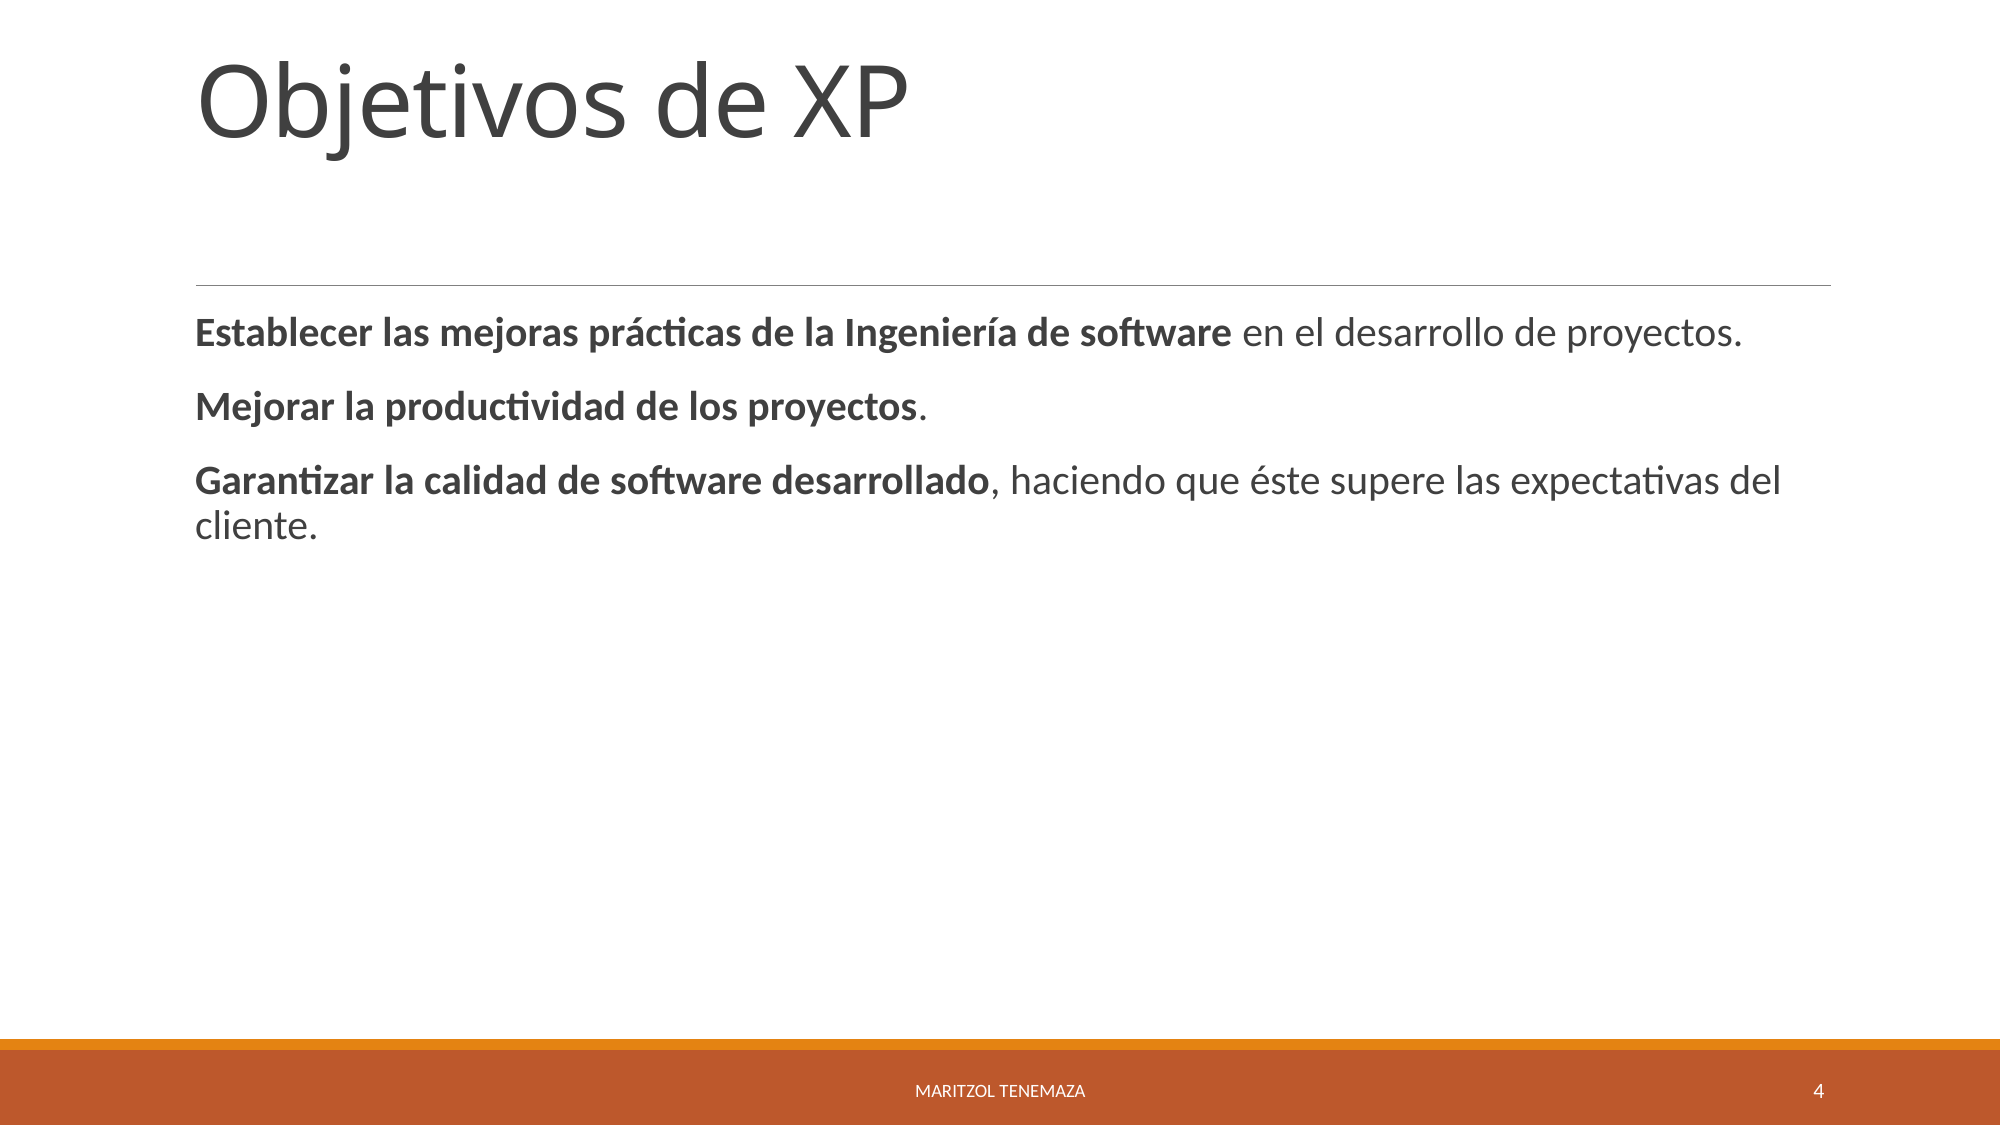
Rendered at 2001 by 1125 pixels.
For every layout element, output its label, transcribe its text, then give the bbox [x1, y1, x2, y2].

slide_number 4 [1624, 1059, 1840, 1120]
footer Maritzol Tenemaza [604, 1059, 1396, 1120]
list Establecer las mejoras prácticas de la Ingeniería de software en el desarrollo de proyectos. Mejorar la productividad de los proyectos. Garantizar la calidad de software desarrollado, haciendo que éste supere las expectativas del cliente. [180, 302, 1830, 963]
title Objetivos de XP [180, 47, 1830, 285]
